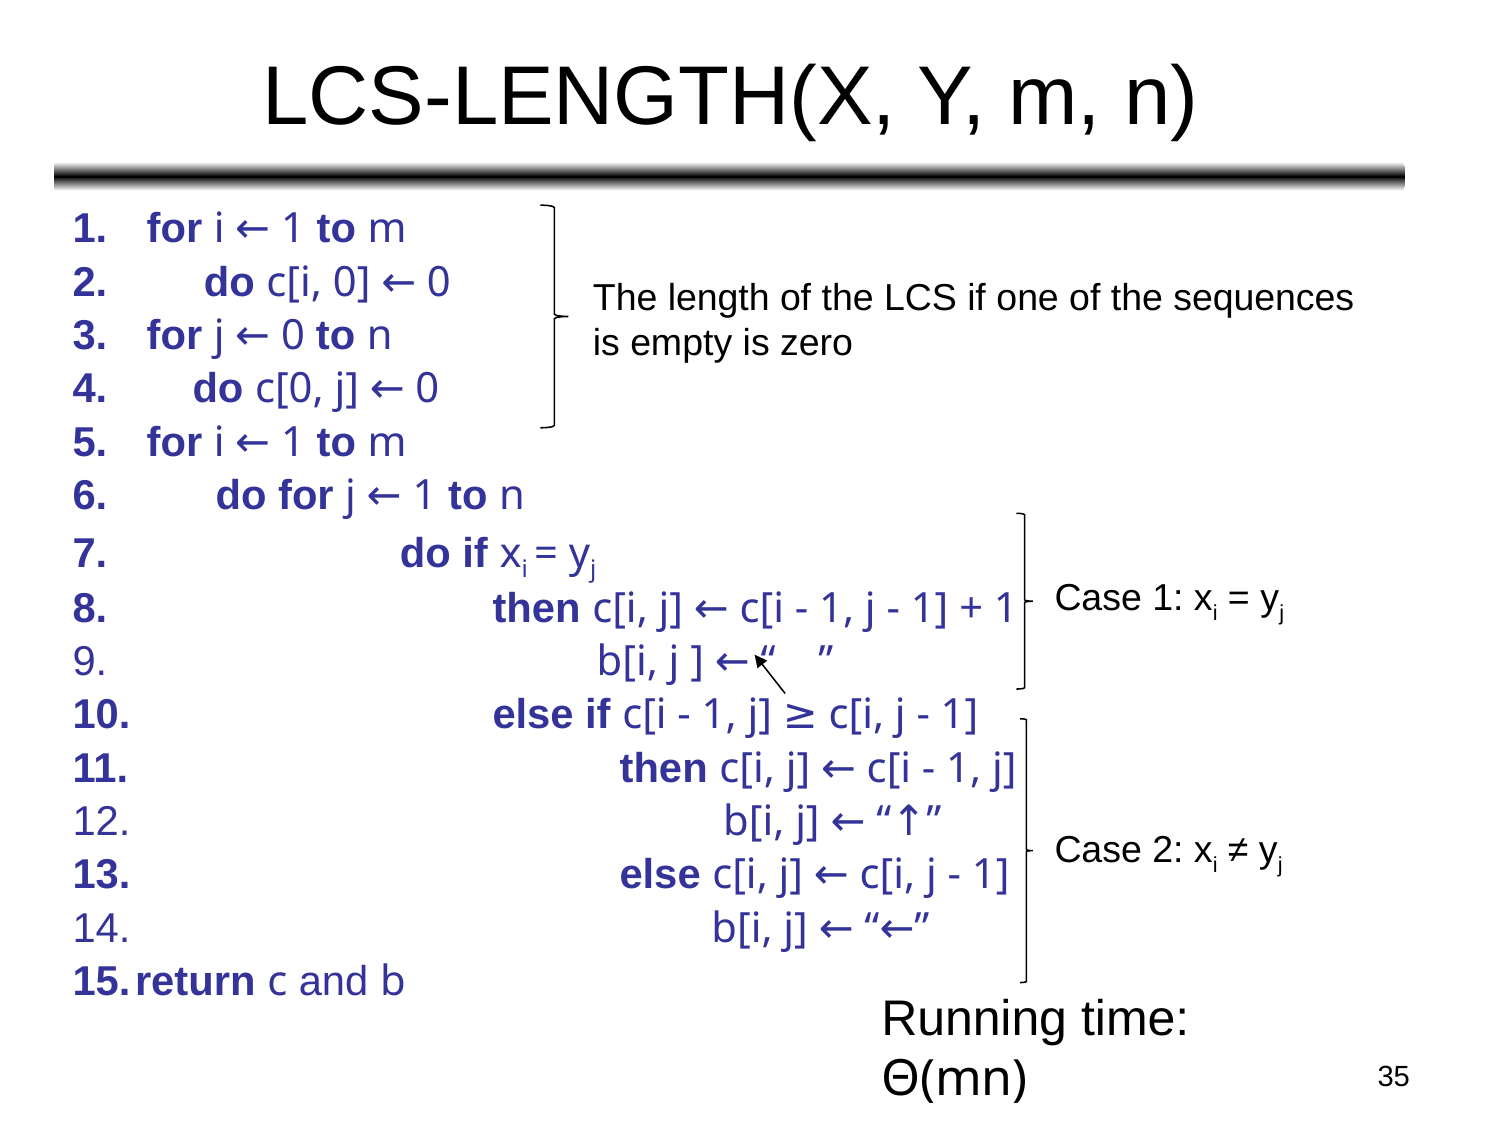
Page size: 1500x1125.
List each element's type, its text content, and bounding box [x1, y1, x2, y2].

text_box ‹#› [1358, 1049, 1425, 1103]
title LCS-LENGTH(X, Y, m, n) [55, 16, 1406, 166]
text_box Case 1: xi = yj [1039, 565, 1311, 632]
text_box [540, 205, 569, 428]
text_box Running time: Θ(mn) [866, 977, 1358, 1113]
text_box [754, 654, 786, 694]
text_box [1016, 513, 1033, 690]
text_box [1020, 718, 1033, 977]
text_box Case 2: xi ≠ yj [1039, 817, 1310, 884]
list for i ← 1 to m do c[i, 0] ← 0 for j ← 0 to n do c[0, j] ← 0 for i ← 1 to m do for j ← 1 to n do if xi = yj then c[i, j] ← c[i - 1, j - 1] + 1 b[i, j ] ← “ ” else if c[i - 1, j] ≥ c[i, j - 1] then c[i, j] ← c[i - 1, j] b[i, j] ← “↑” else c[i, j] ← c[i, j - 1] b[i, j] ← “←” return c and b [57, 199, 1408, 1032]
text_box The length of the LCS if one of the sequences is empty is zero [577, 265, 1371, 371]
